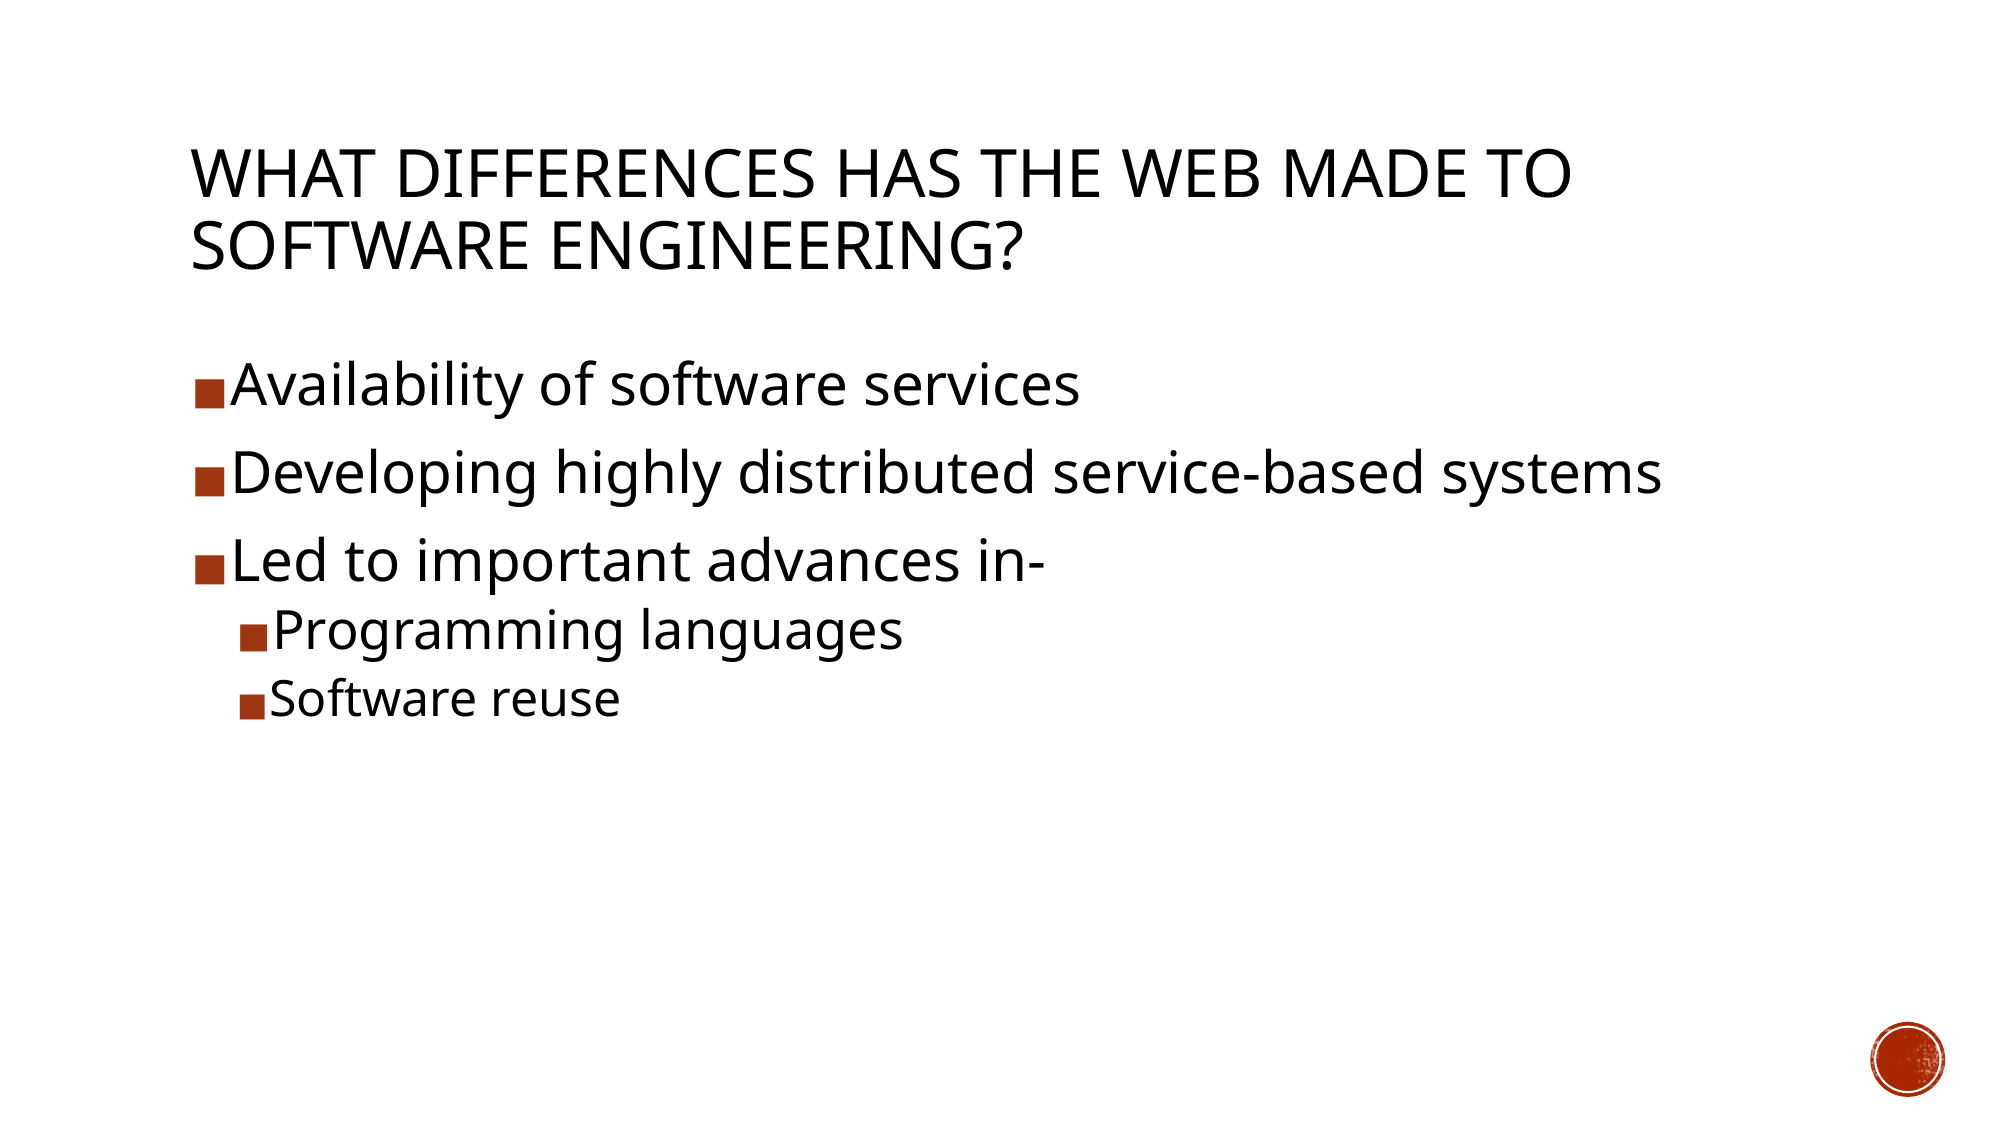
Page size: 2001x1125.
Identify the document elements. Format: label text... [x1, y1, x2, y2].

picture [1870, 1021, 1946, 1097]
title WHAT DIFFERENCES HAS THE WEB MADE TO SOFTWARE ENGINEERING? [175, 79, 1826, 344]
list Availability of software services Developing highly distributed service-based systems Led to important advances in- Programming languages Software reuse [175, 348, 1826, 1013]
